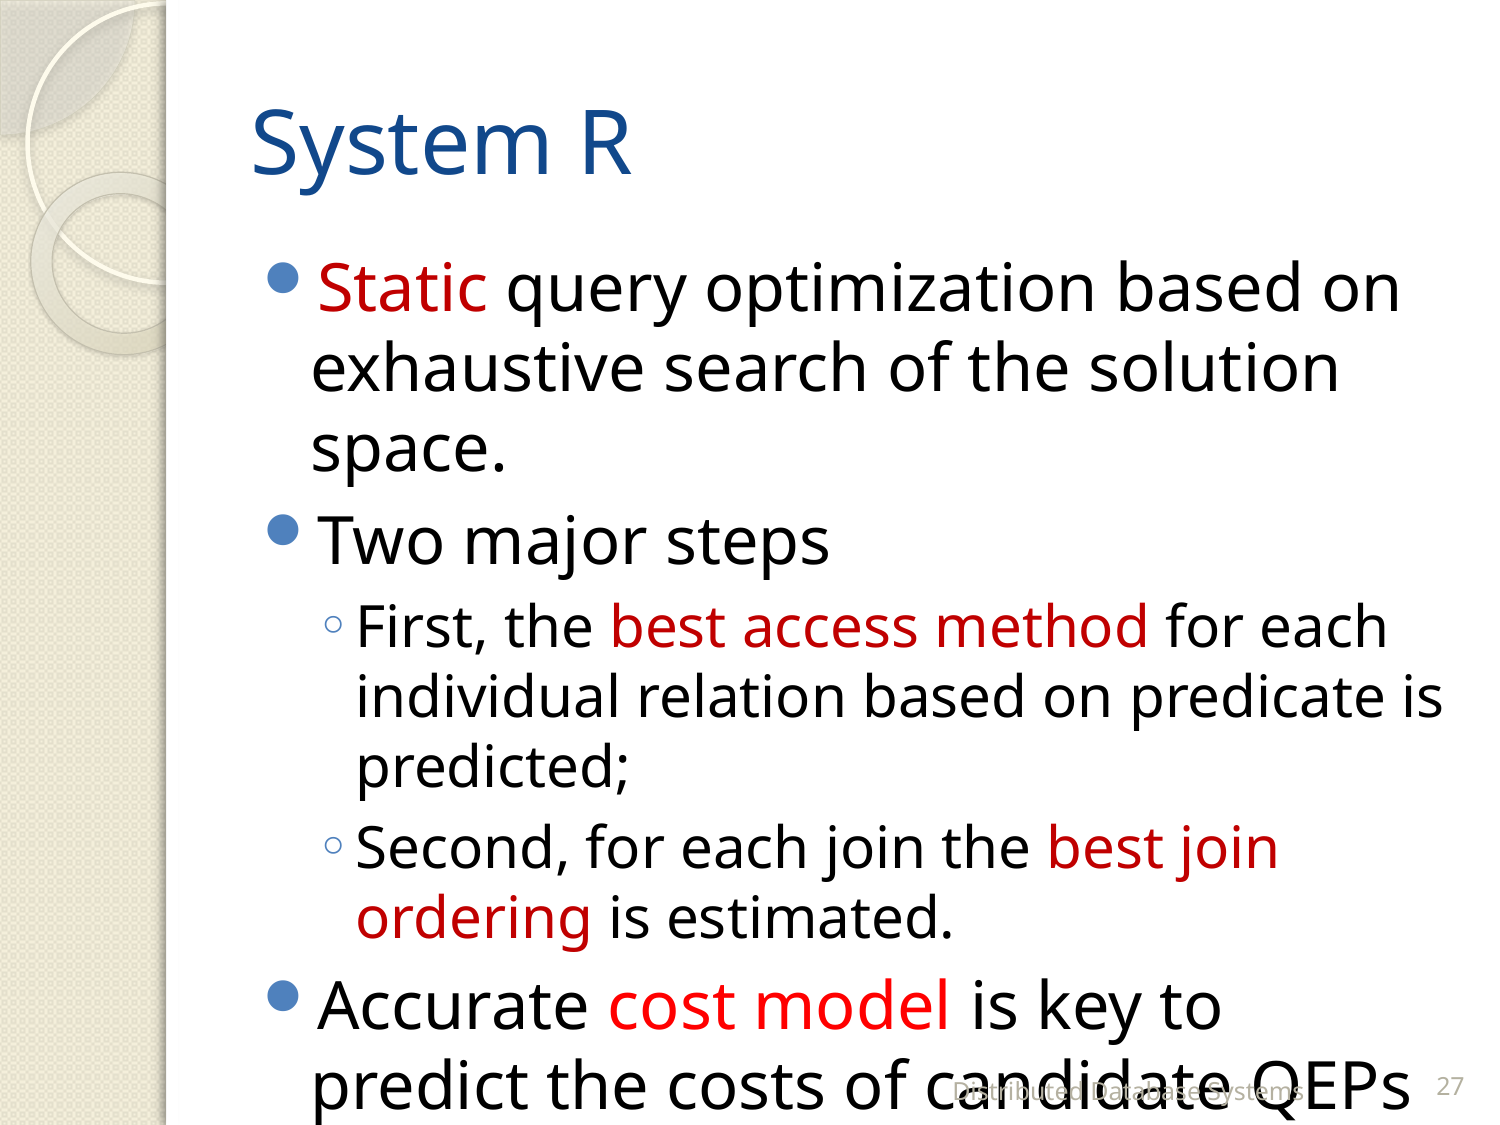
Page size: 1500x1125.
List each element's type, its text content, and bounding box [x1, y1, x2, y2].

footer Distributed Database Systems [937, 1034, 1413, 1113]
list Static query optimization based on exhaustive search of the solution space. Two major steps First, the best access method for each individual relation based on predicate is predicted; Second, for each join the best join ordering is estimated. Accurate cost model is key to predict the costs of candidate QEPs [235, 237, 1466, 1025]
slide_number 27 [1413, 1034, 1488, 1113]
title System R [235, 45, 1466, 233]
